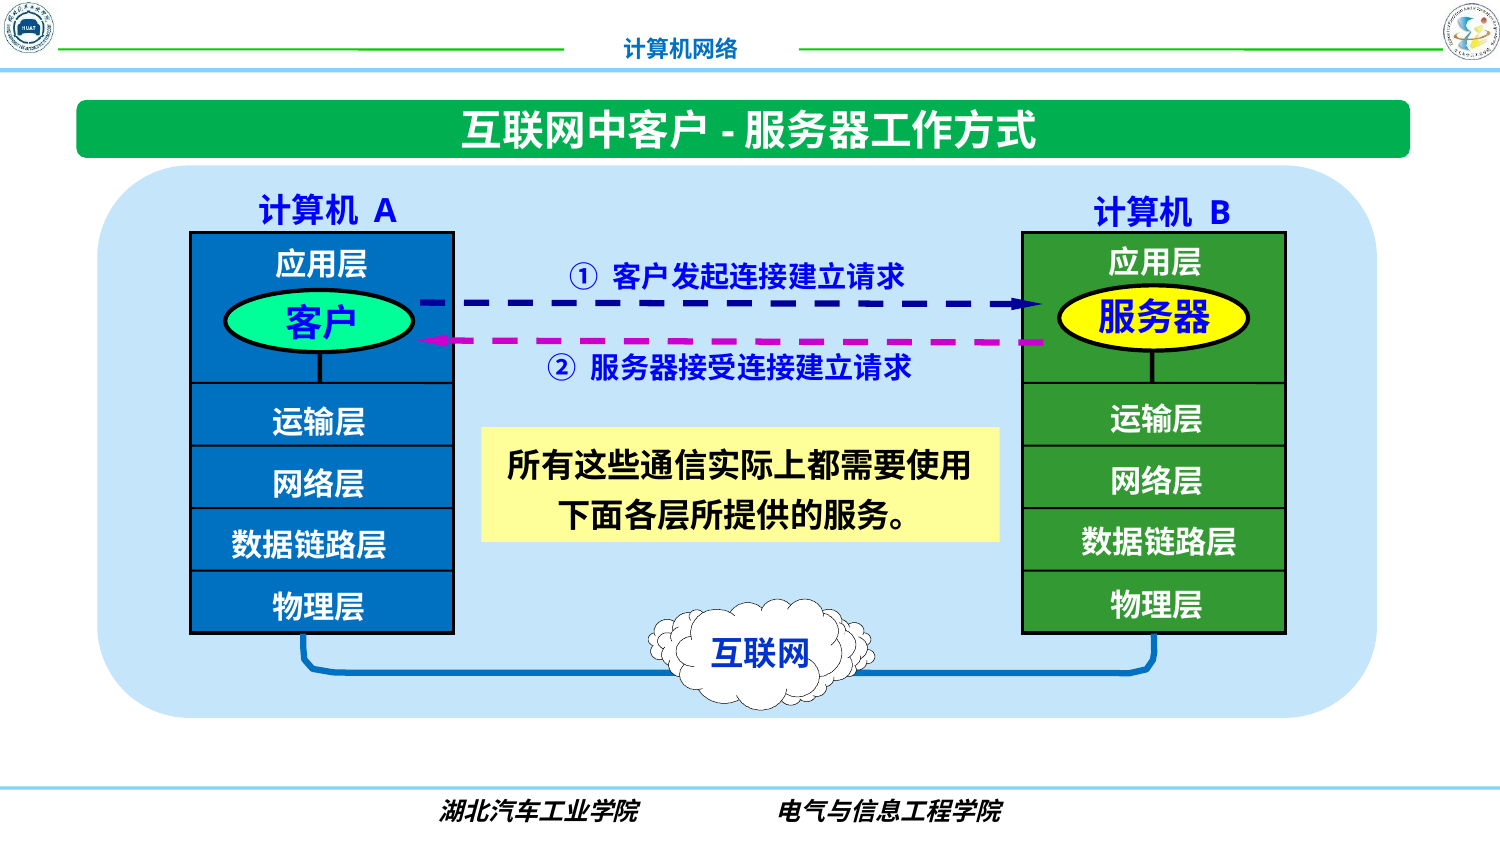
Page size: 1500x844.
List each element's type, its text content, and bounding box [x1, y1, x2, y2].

picture [1443, 3, 1500, 60]
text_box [224, 289, 414, 353]
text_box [644, 596, 878, 715]
text_box [303, 633, 639, 673]
picture [0, 0, 58, 57]
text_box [416, 340, 1044, 389]
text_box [190, 232, 454, 634]
text_box 所有这些通信实际上都需要使用下面各层所提供的服务。 [479, 425, 1002, 544]
text_box [95, 163, 1380, 720]
text_box 计算机 A [244, 182, 412, 231]
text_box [1022, 232, 1287, 634]
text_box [419, 250, 1043, 305]
text_box [882, 633, 1155, 674]
list 互联网中客户-服务器工作方式 [204, 99, 1293, 158]
text_box 计算机 B [1078, 183, 1246, 231]
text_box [1058, 285, 1249, 351]
